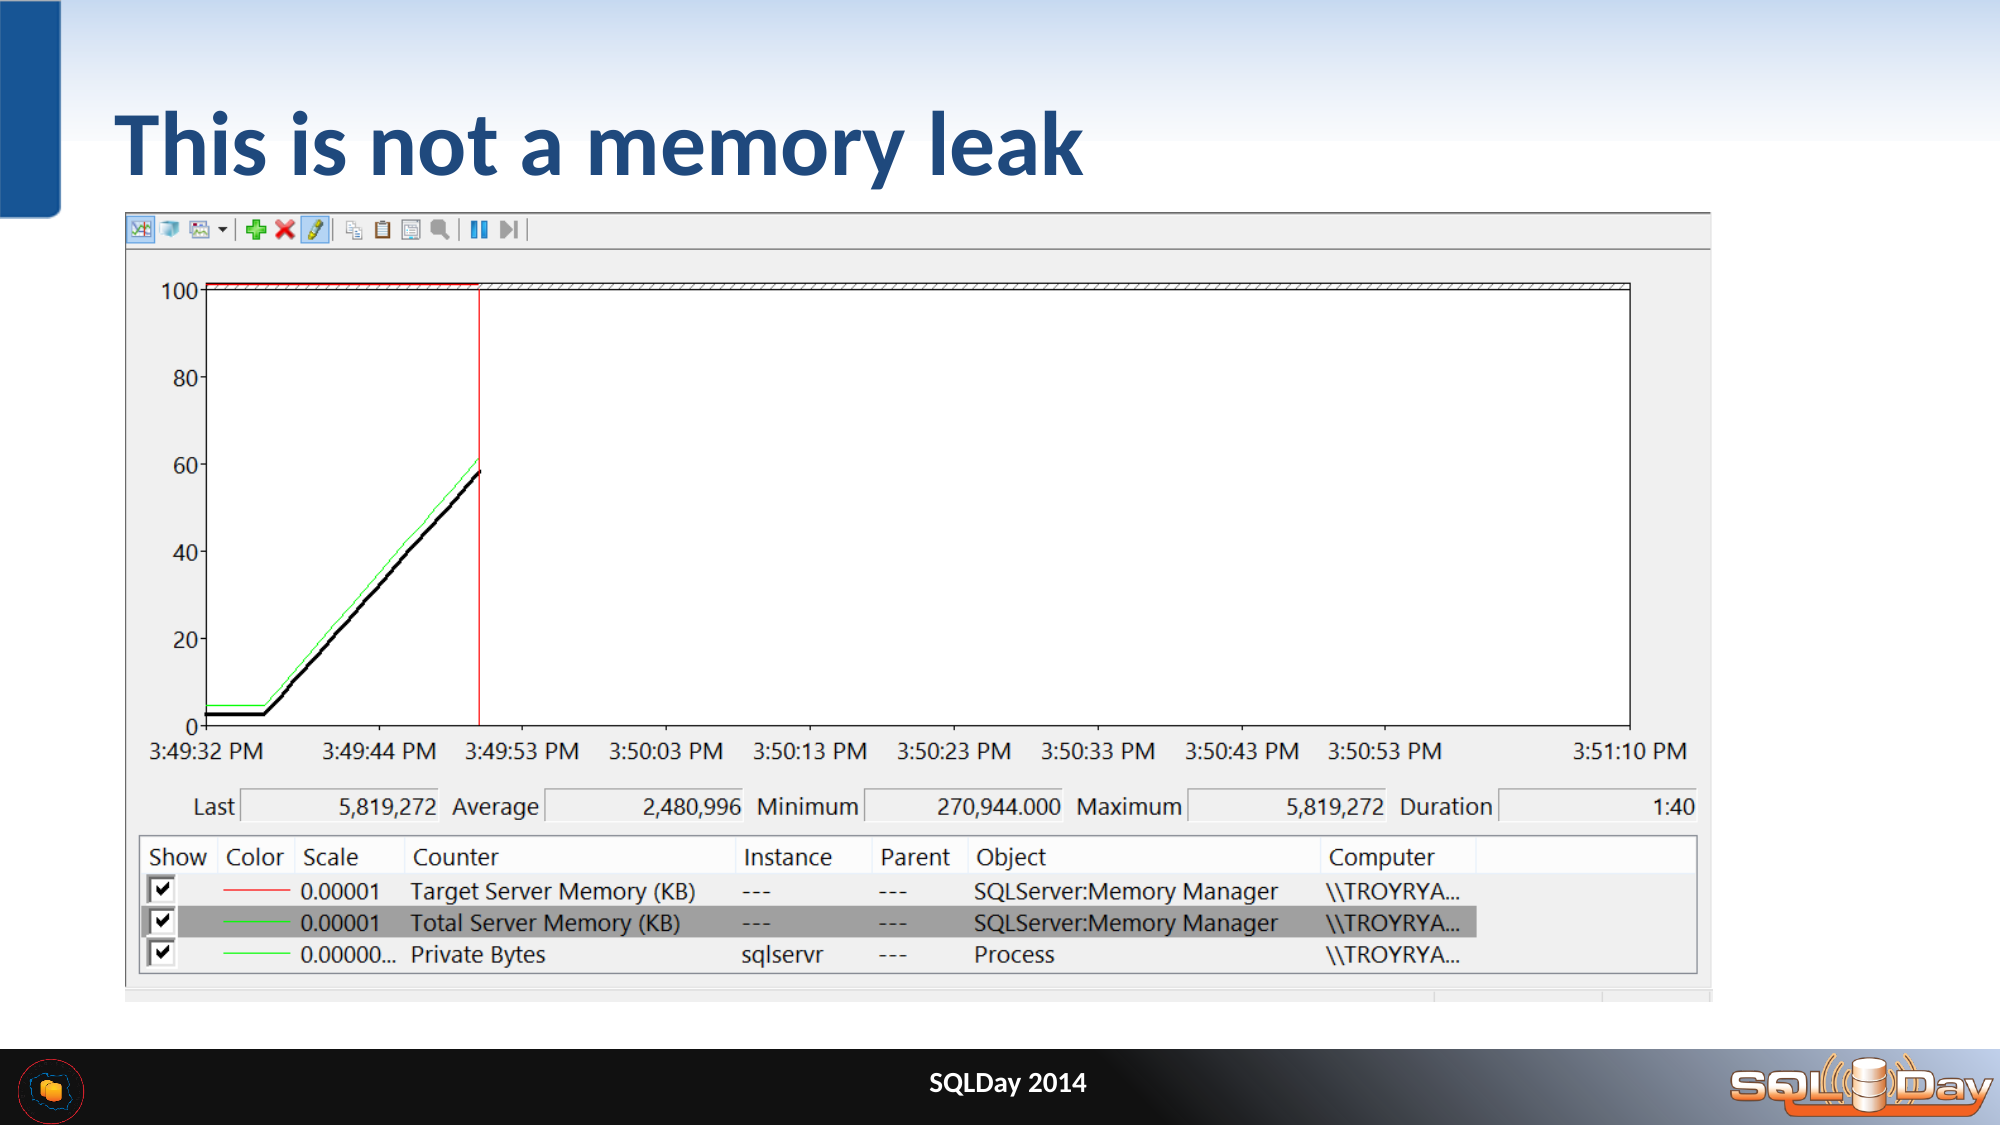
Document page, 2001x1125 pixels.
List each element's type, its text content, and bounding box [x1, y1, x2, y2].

picture [1730, 1053, 1994, 1117]
picture [124, 212, 1713, 1002]
picture [16, 1057, 85, 1125]
picture [0, 0, 62, 219]
title This is not a memory leak [99, 45, 1900, 233]
footer SQLDay 2014 [566, 1050, 1450, 1113]
